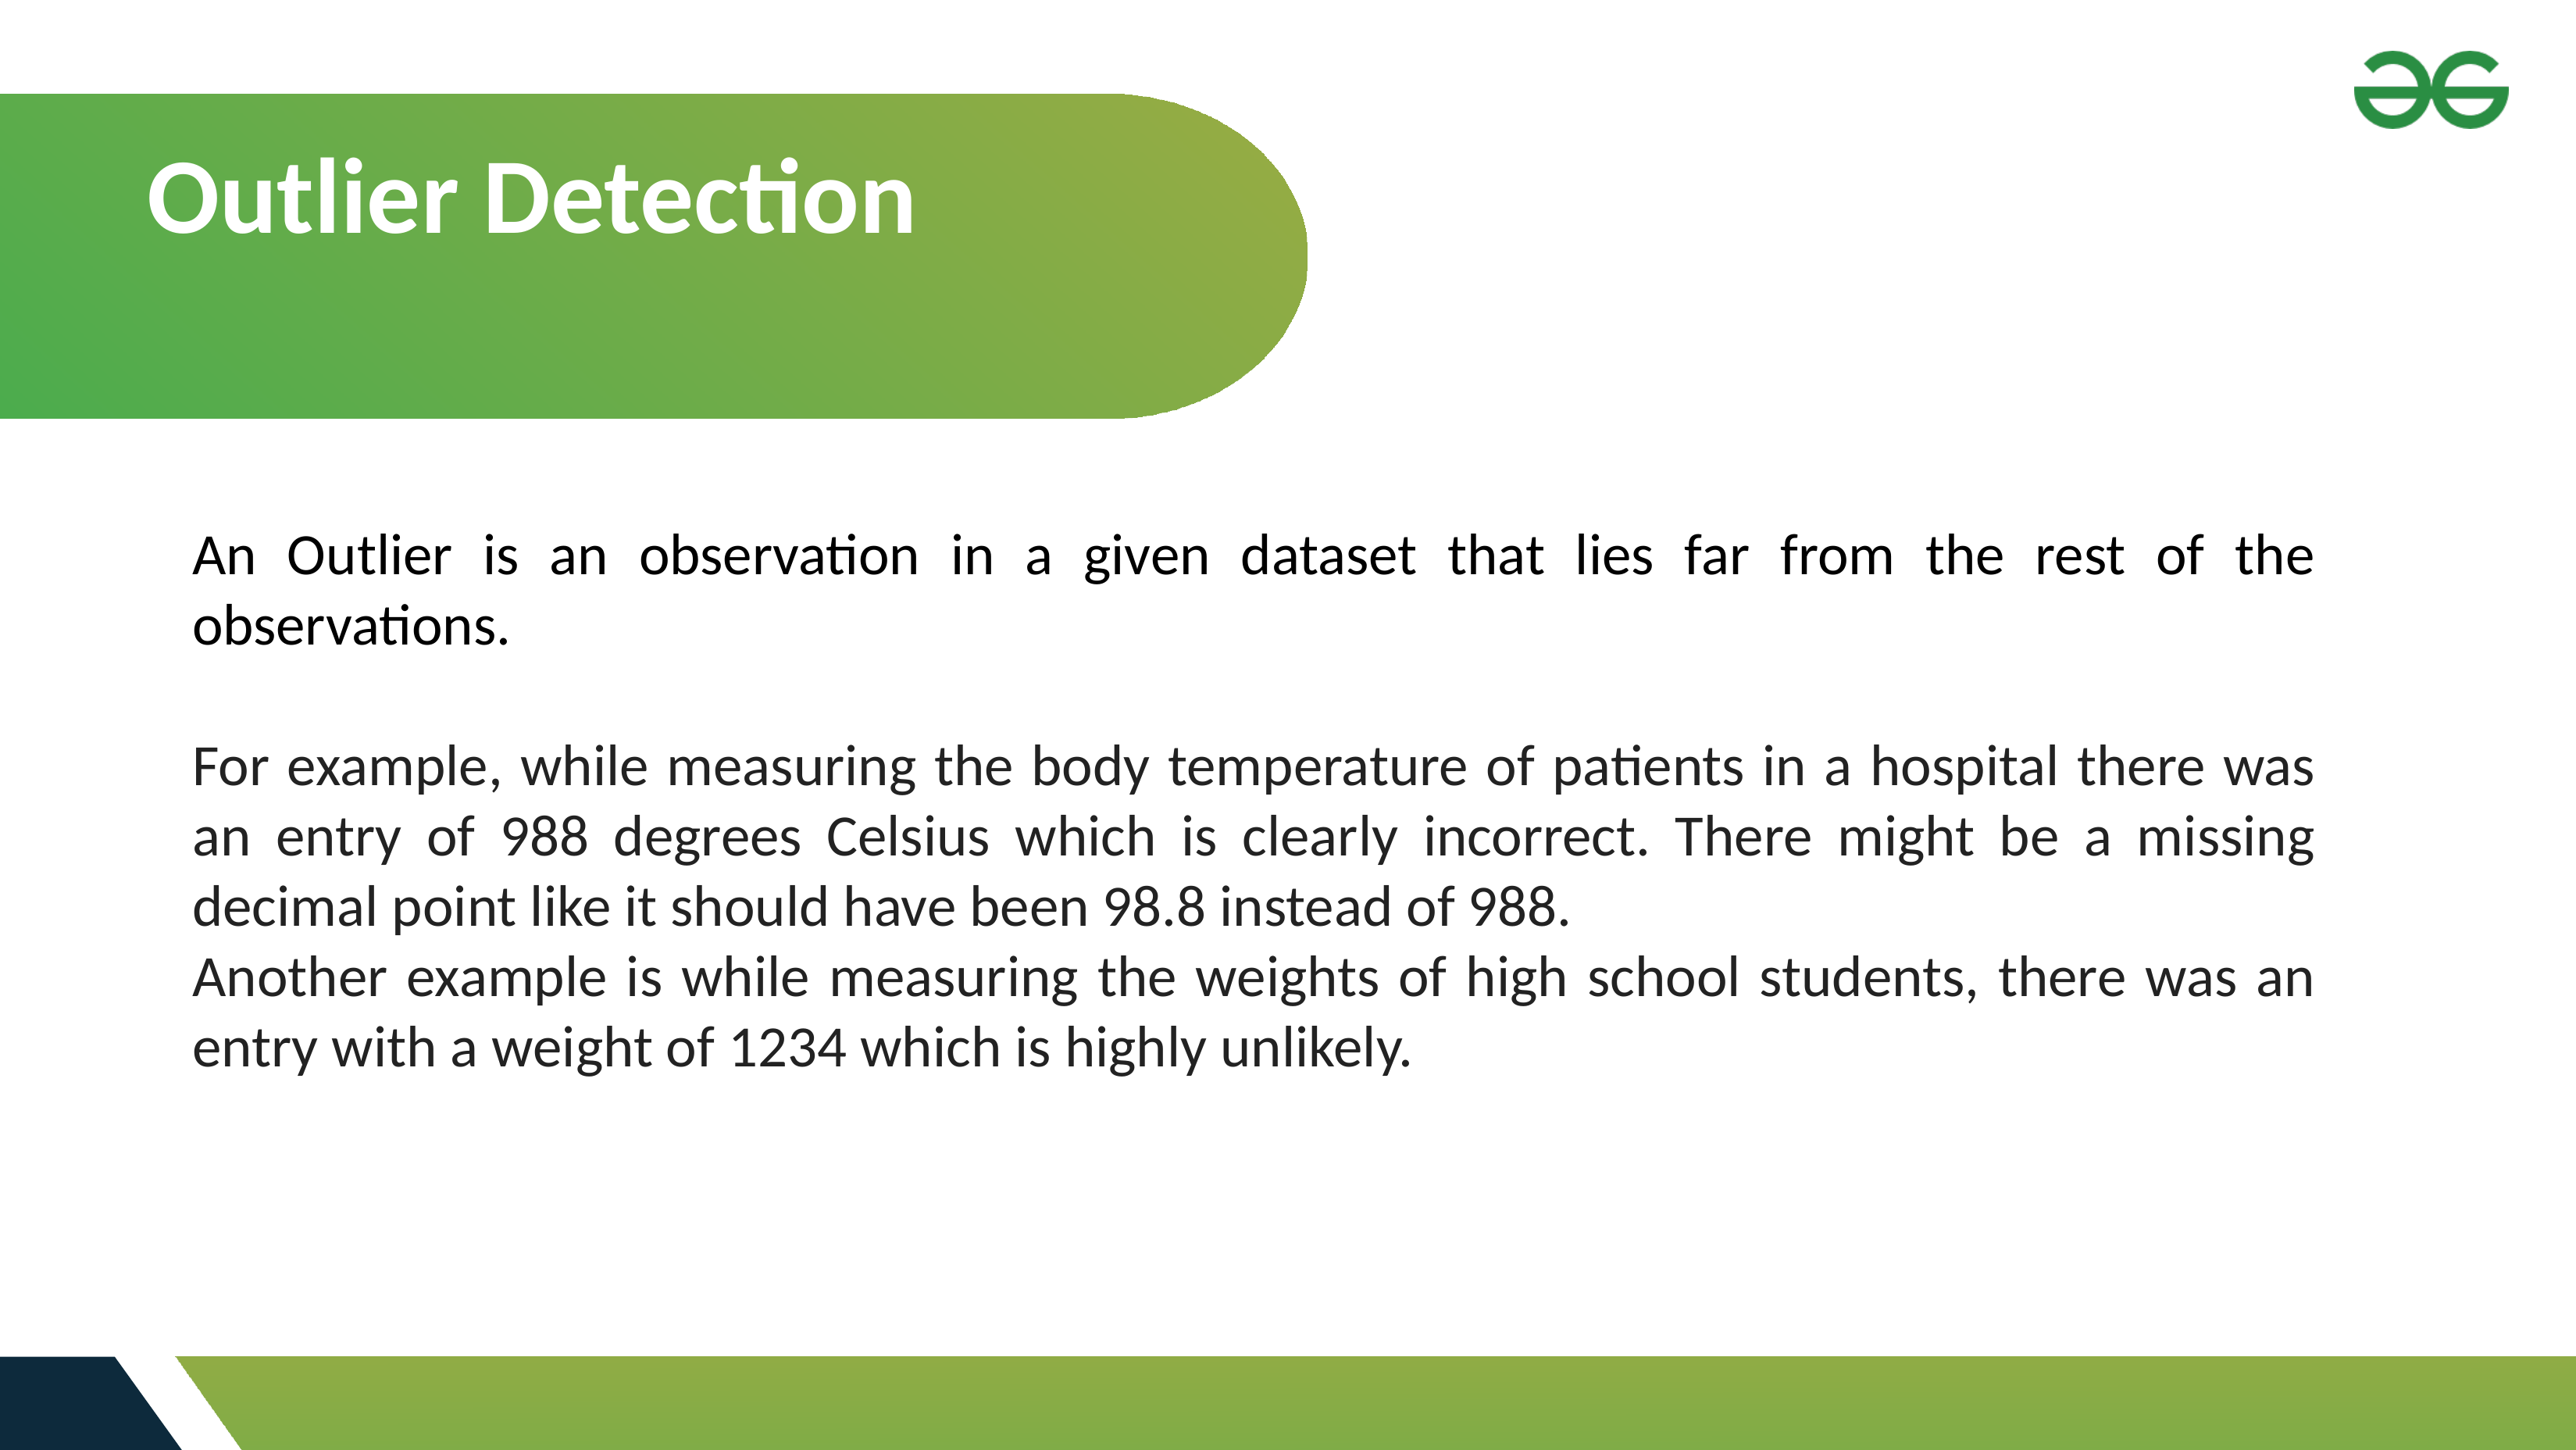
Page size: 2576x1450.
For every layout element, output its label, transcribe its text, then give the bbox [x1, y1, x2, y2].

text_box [0, 1356, 2576, 1450]
picture [2353, 50, 2509, 130]
picture [0, 93, 1308, 419]
text_box An Outlier is an observation in a given dataset that lies far from the rest of the observations. For example, while measuring the body temperature of patients in a hospital there was an entry of 988 degrees Celsius which is clearly incorrect. There might be a missing decimal point like it should have been 98.8 instead of 988. Another example is while measuring the weights of high school students, there was an entry with a weight of 1234 which is highly unlikely. [180, 509, 2329, 1084]
